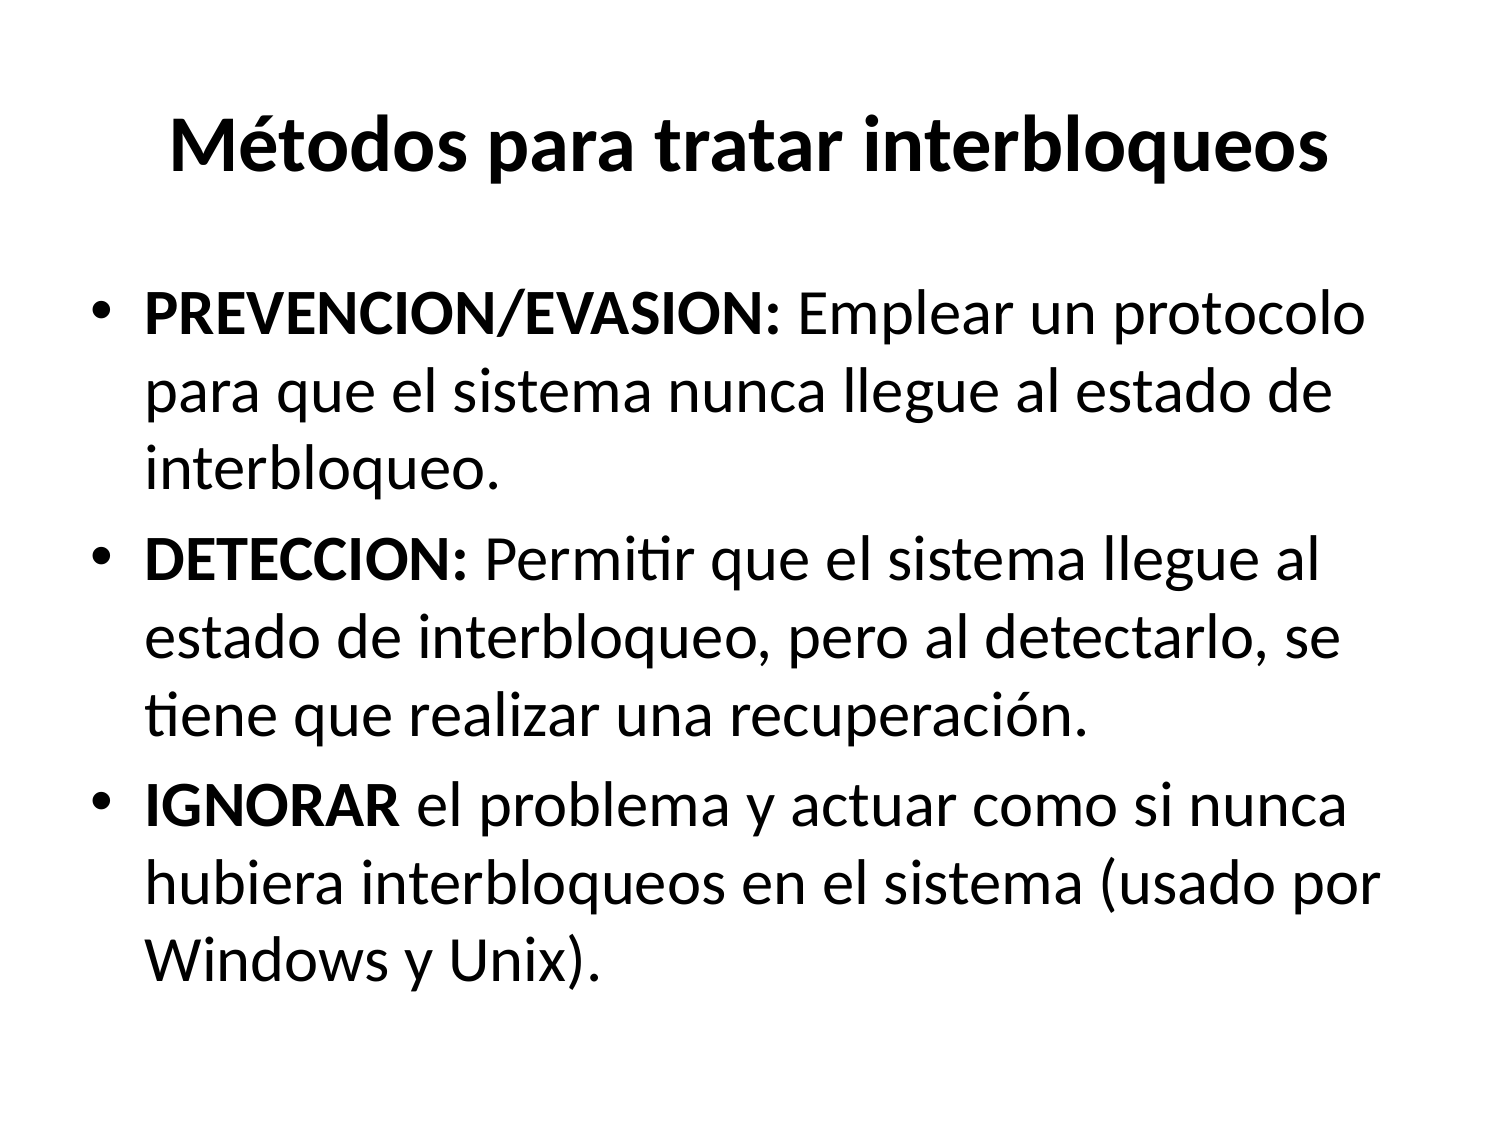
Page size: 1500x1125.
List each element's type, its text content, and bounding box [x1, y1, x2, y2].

list PREVENCION/EVASION: Emplear un protocolo para que el sistema nunca llegue al estado de interbloqueo. DETECCION: Permitir que el sistema llegue al estado de interbloqueo, pero al detectarlo, se tiene que realizar una recuperación. IGNORAR el problema y actuar como si nunca hubiera interbloqueos en el sistema (usado por Windows y Unix). [75, 262, 1425, 1005]
title Métodos para tratar interbloqueos [75, 45, 1425, 233]
